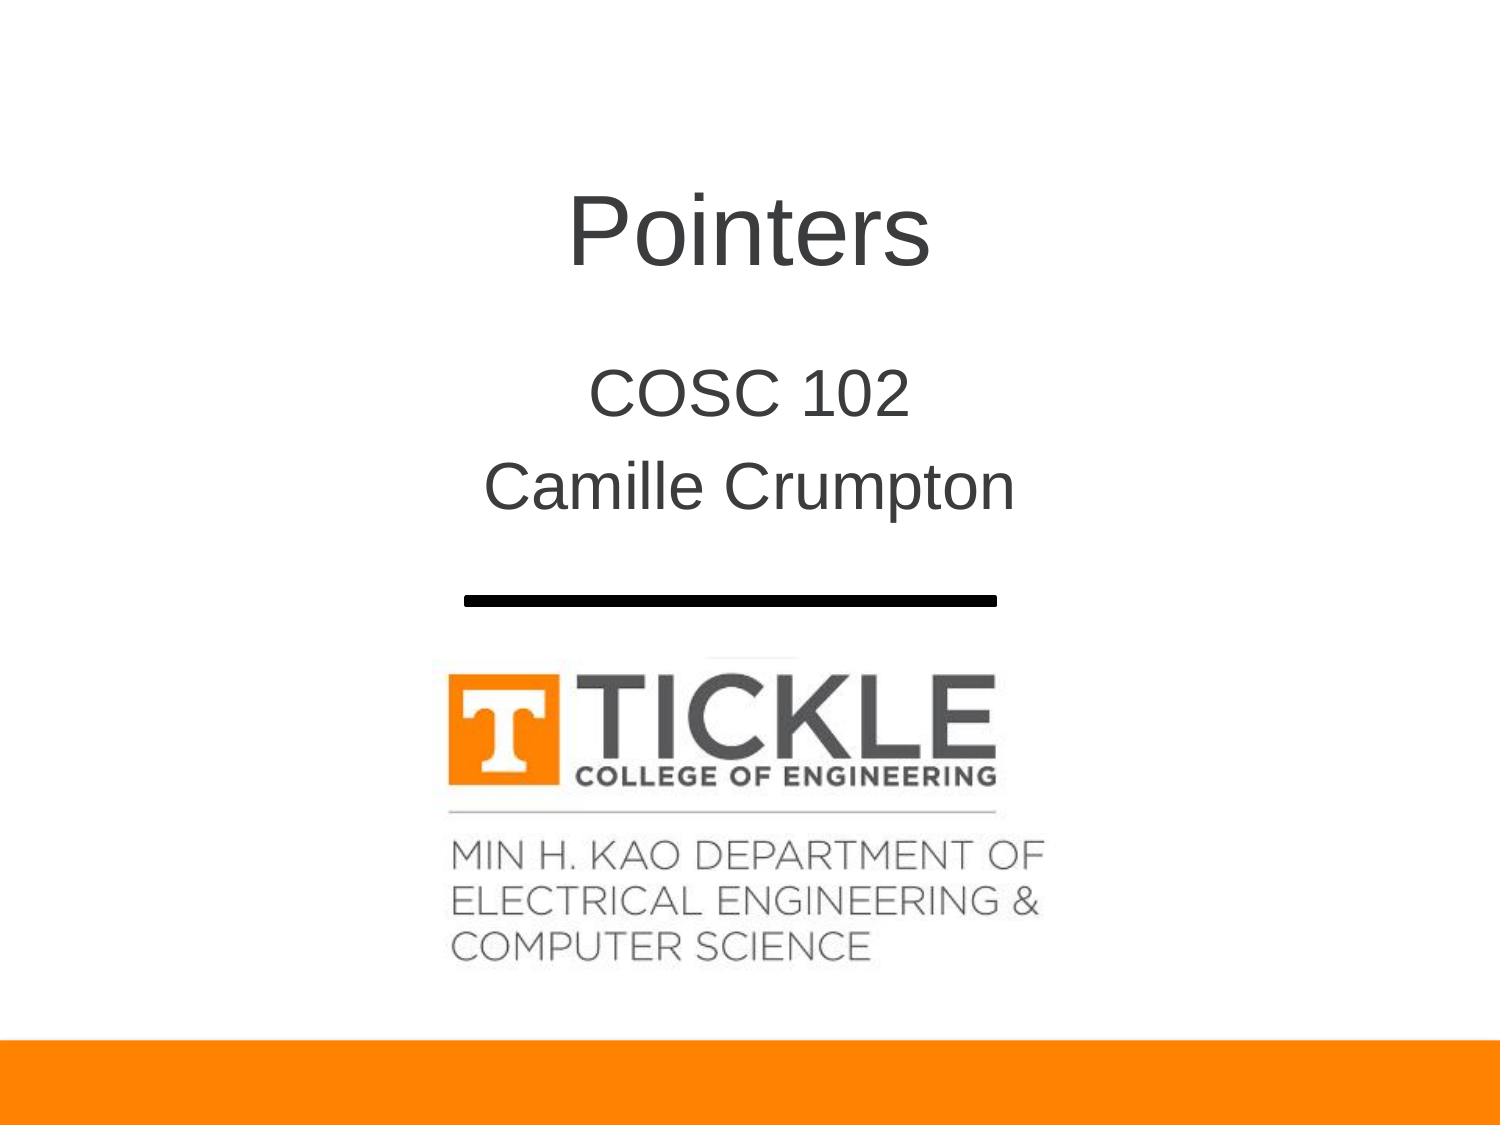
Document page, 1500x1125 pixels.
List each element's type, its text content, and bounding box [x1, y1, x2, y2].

subtitle COSC 102 Camille Crumpton [225, 342, 1275, 544]
title Pointers [75, 131, 1425, 319]
picture [432, 659, 1060, 974]
